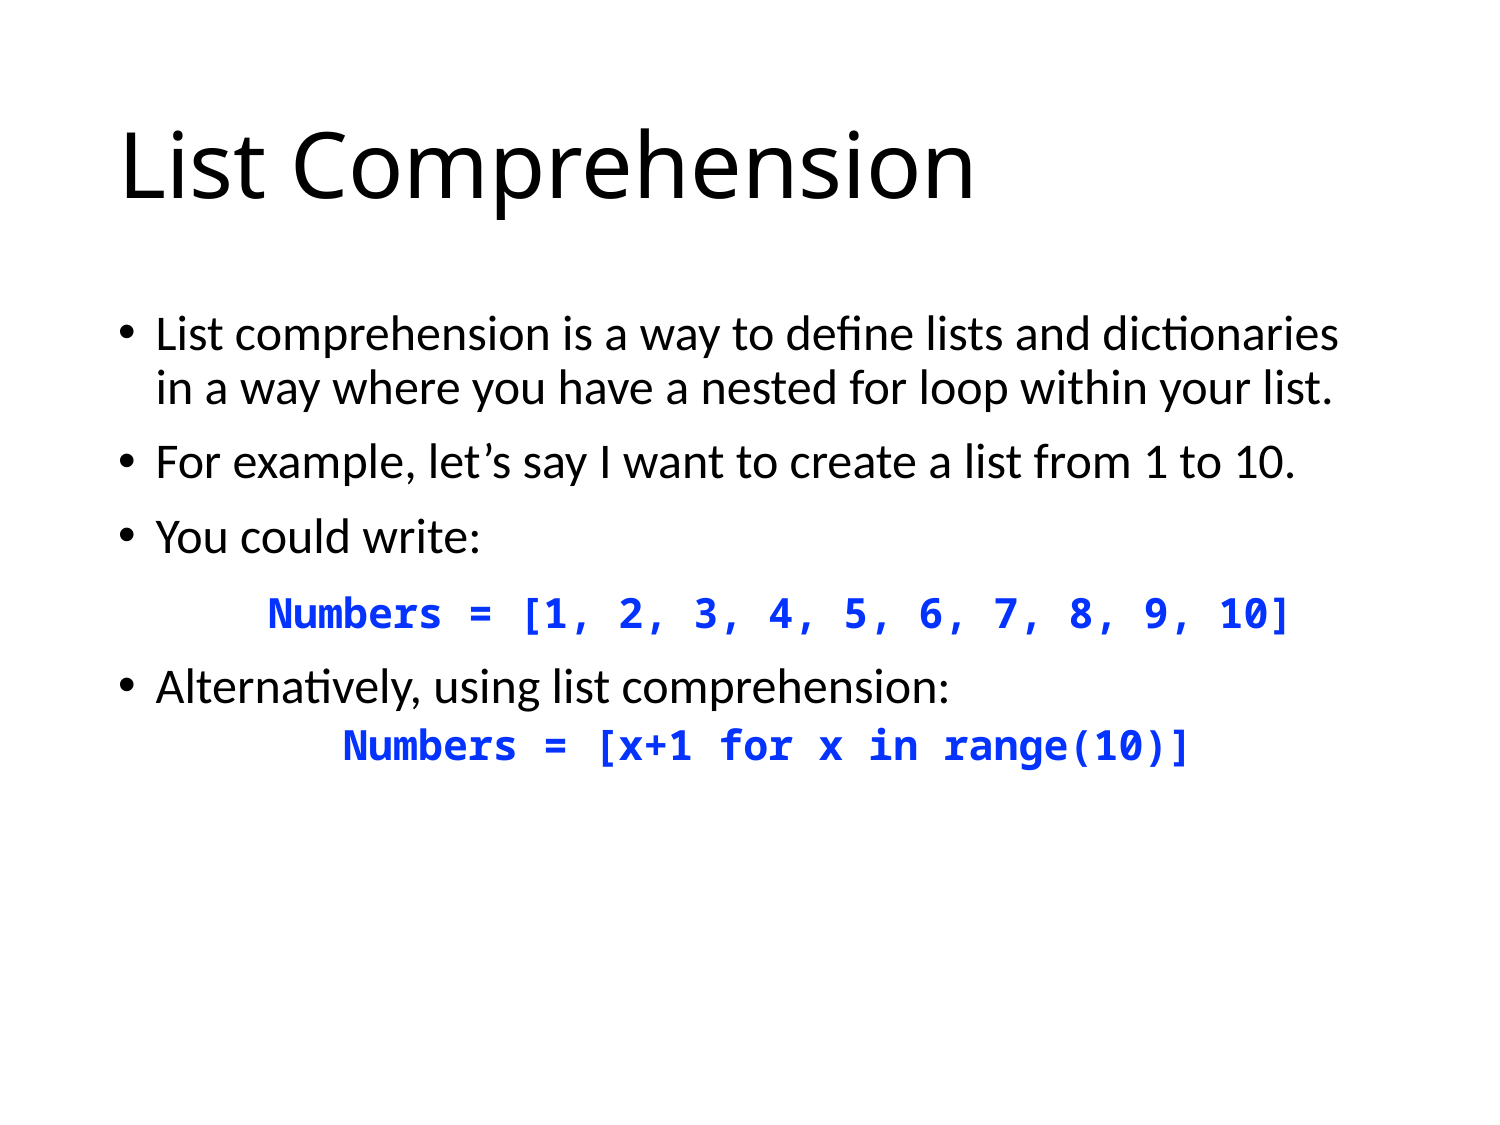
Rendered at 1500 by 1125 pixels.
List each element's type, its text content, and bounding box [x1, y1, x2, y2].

title List Comprehension [103, 59, 1397, 278]
list List comprehension is a way to define lists and dictionaries in a way where you have a nested for loop within your list. For example, let’s say I want to create a list from 1 to 10. You could write: Numbers = [1, 2, 3, 4, 5, 6, 7, 8, 9, 10] Alternatively, using list comprehension: Numbers = [x+1 for x in range(10)] [103, 299, 1397, 1014]
